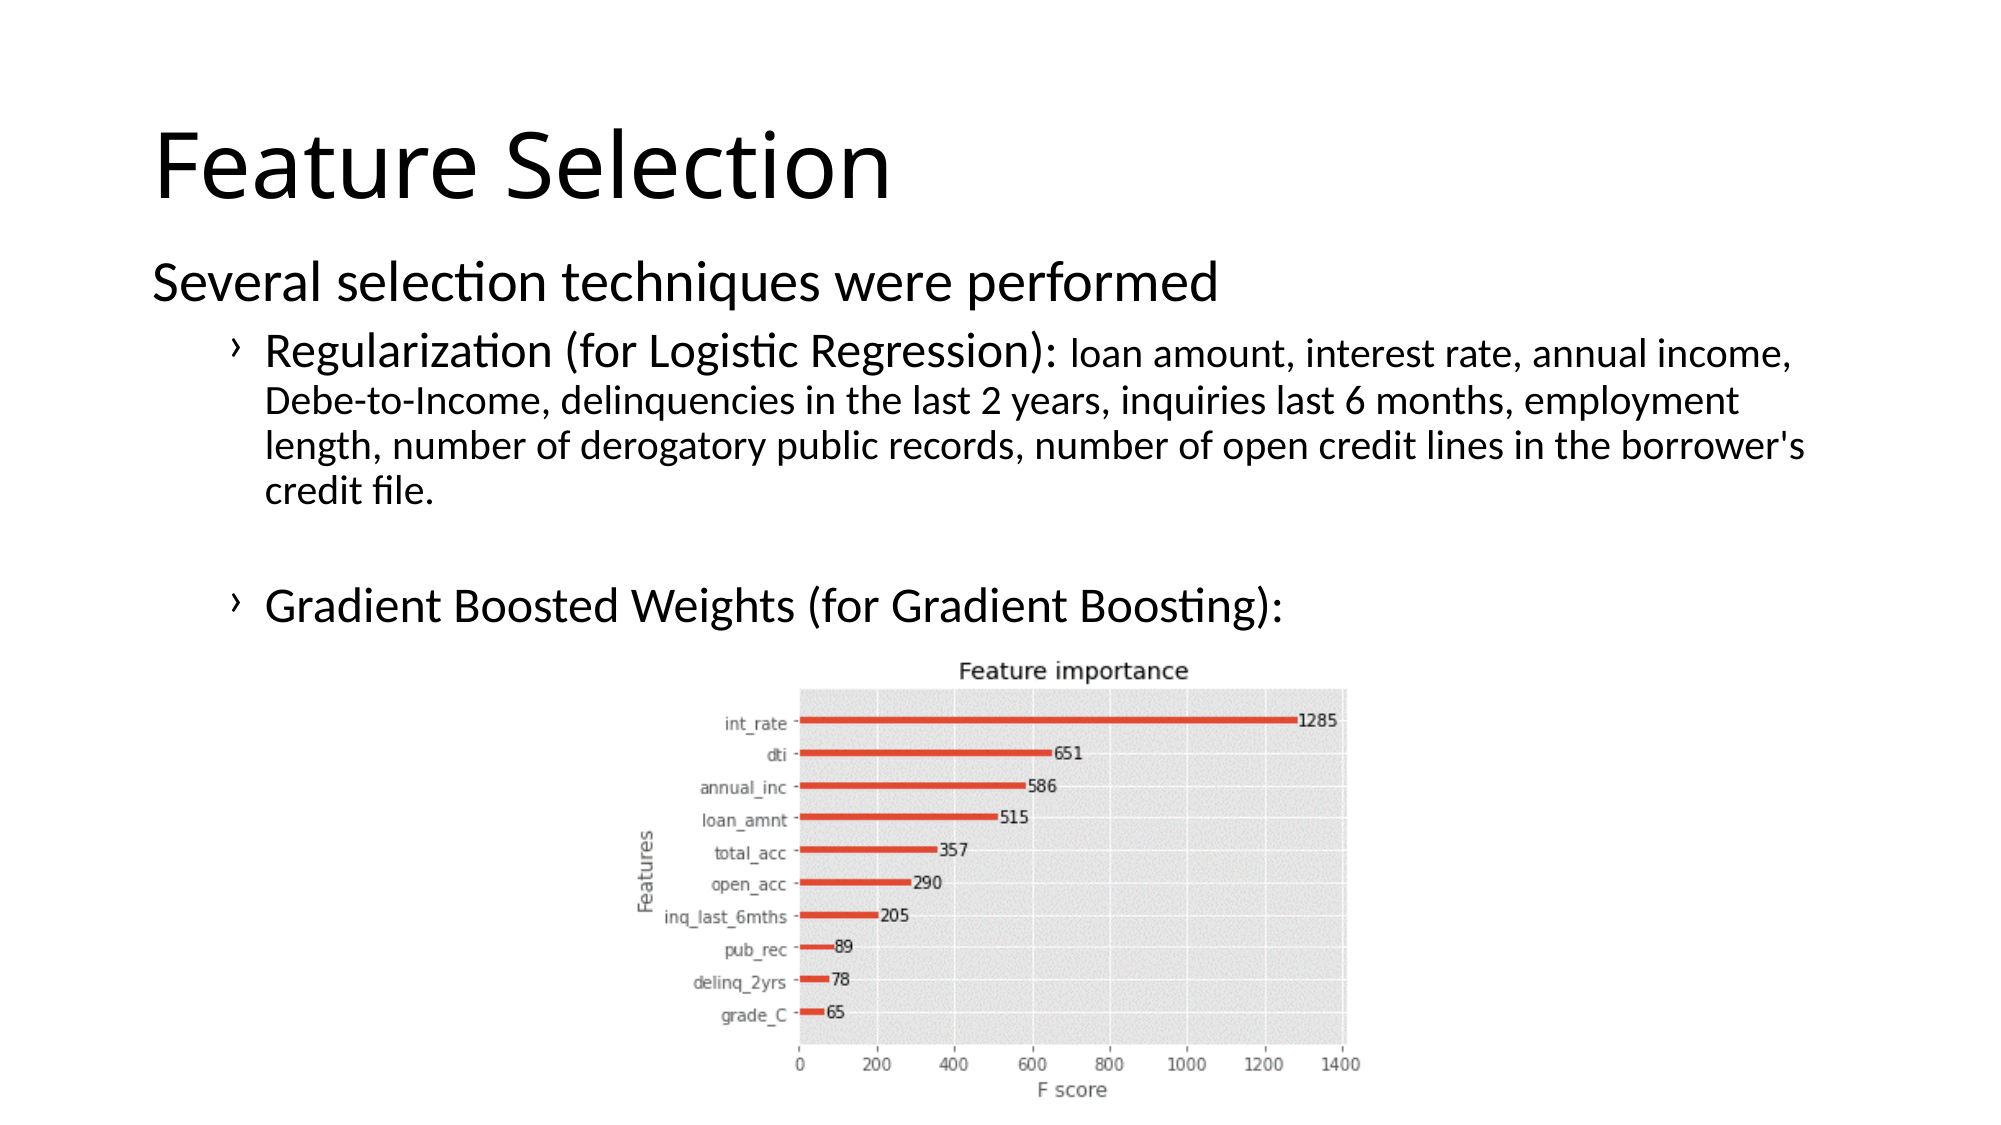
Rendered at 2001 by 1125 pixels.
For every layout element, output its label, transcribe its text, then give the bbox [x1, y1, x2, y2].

picture [625, 650, 1375, 1113]
title Feature Selection [137, 59, 1863, 243]
list Several selection techniques were performed Regularization (for Logistic Regression): loan amount, interest rate, annual income, Debe-to-Income, delinquencies in the last 2 years, inquiries last 6 months, employment length, number of derogatory public records, number of open credit lines in the borrower's credit file. Gradient Boosted Weights (for Gradient Boosting): [137, 243, 1863, 958]
